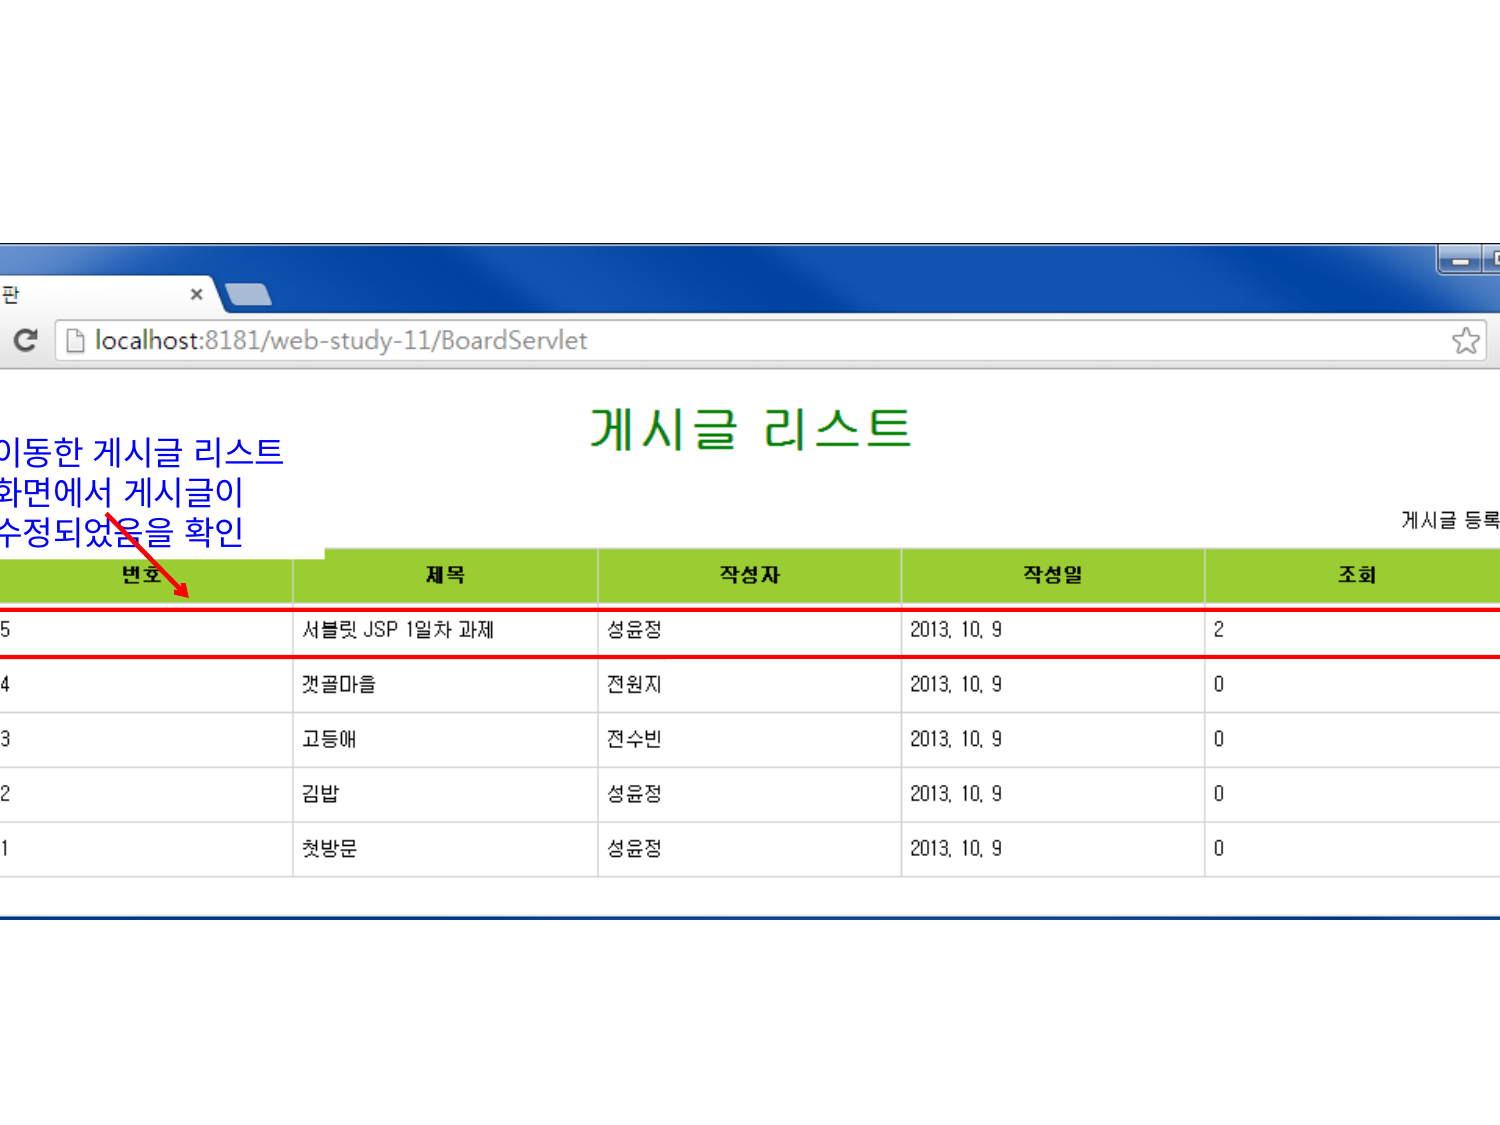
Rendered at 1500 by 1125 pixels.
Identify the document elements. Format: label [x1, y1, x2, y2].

text_box [105, 513, 189, 599]
picture [0, 243, 1500, 921]
